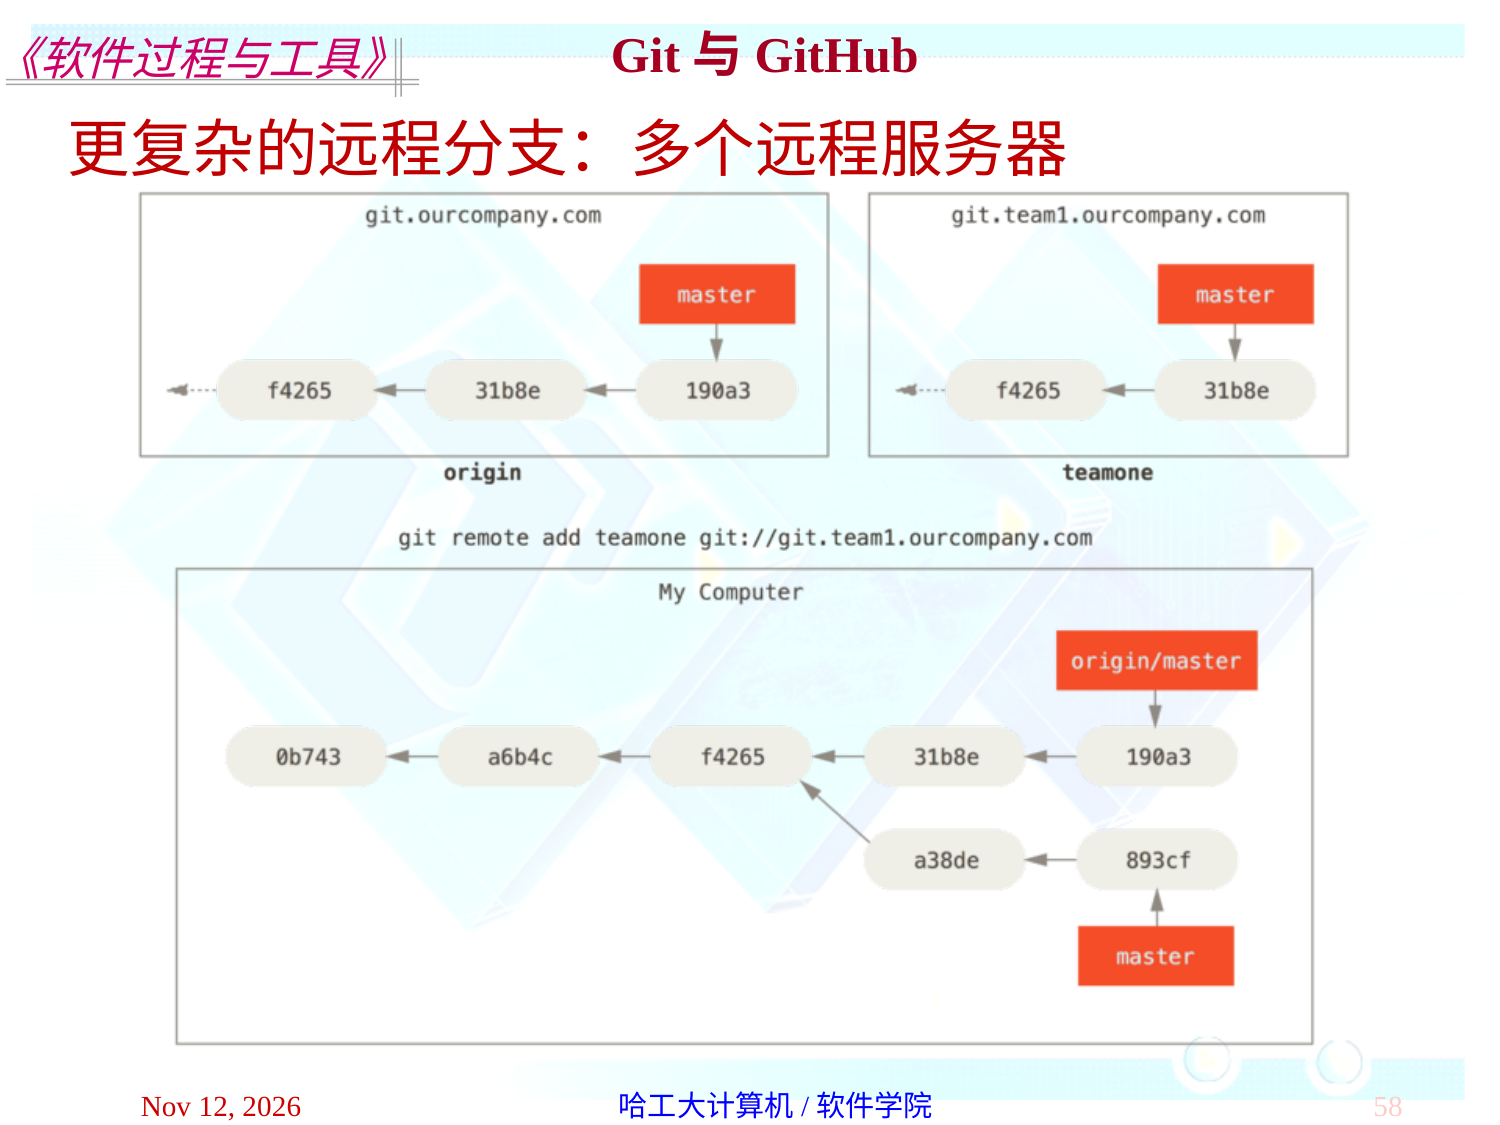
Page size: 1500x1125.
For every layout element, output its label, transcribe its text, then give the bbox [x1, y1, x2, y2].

text_box 更复杂的远程分支：多个远程服务器 [53, 101, 1447, 209]
text_box Git与GitHub [389, 15, 1140, 90]
picture [123, 172, 1374, 1075]
